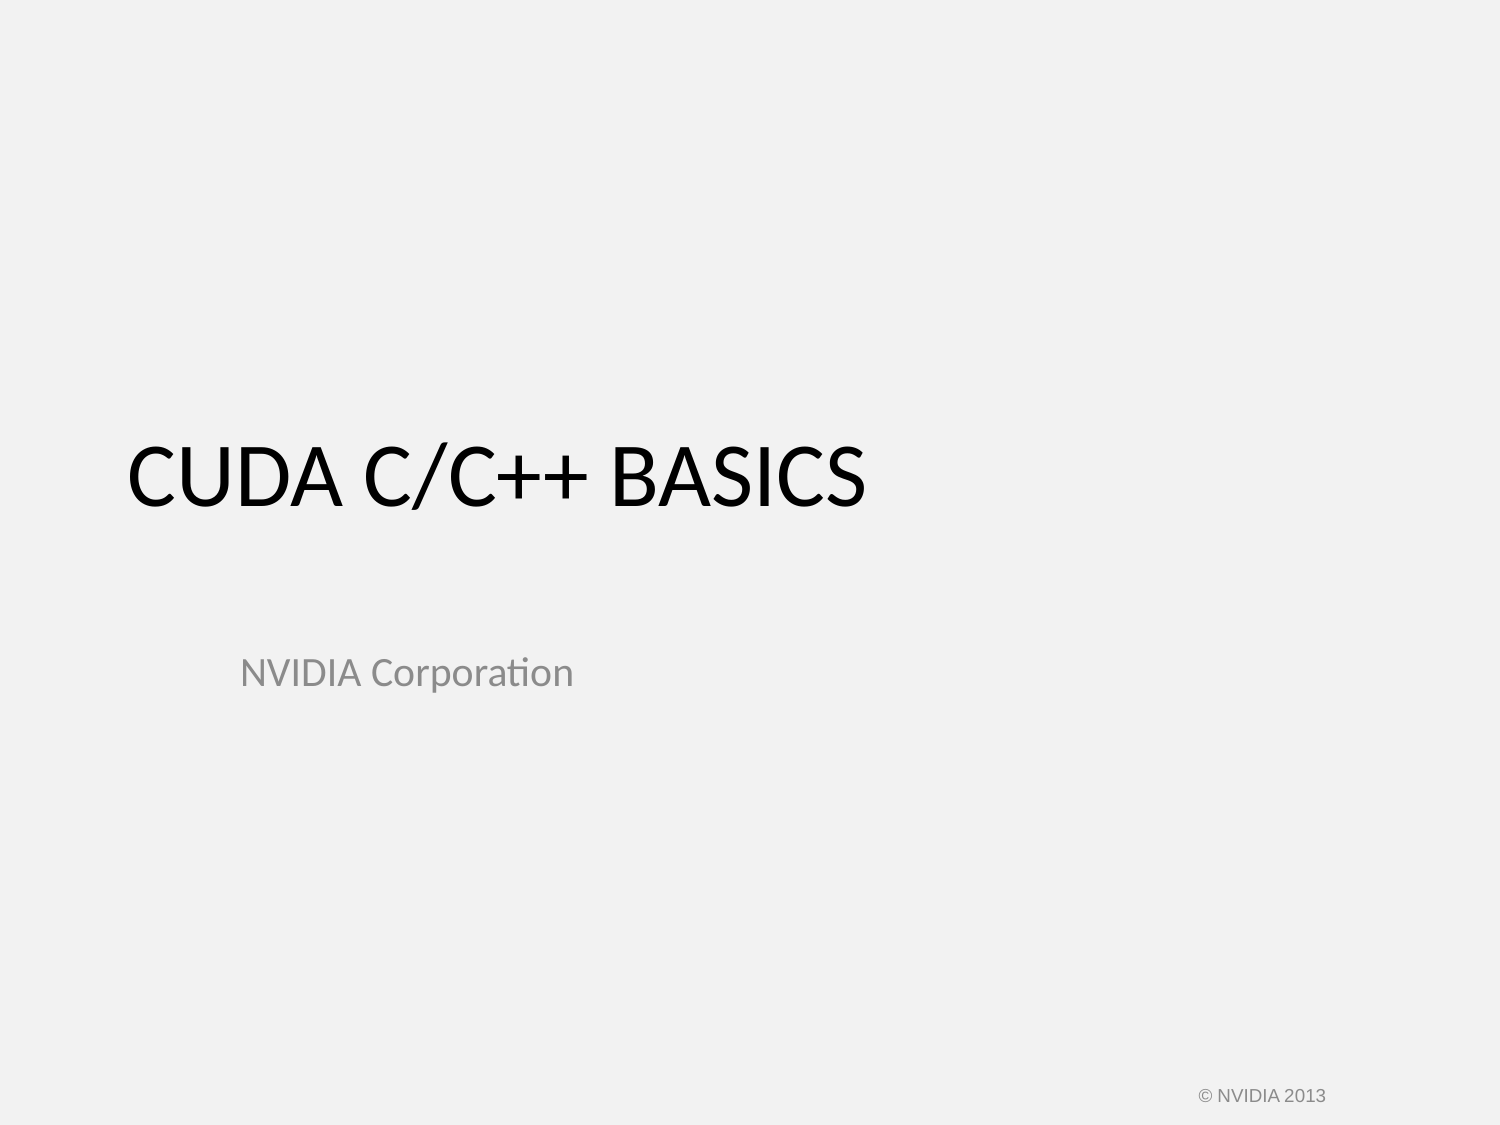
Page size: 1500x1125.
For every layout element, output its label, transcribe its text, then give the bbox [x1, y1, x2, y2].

title CUDA C/C++ BASICS [112, 349, 1388, 591]
footer © NVIDIA 2013 [1025, 1065, 1500, 1125]
subtitle NVIDIA Corporation [225, 637, 1275, 925]
